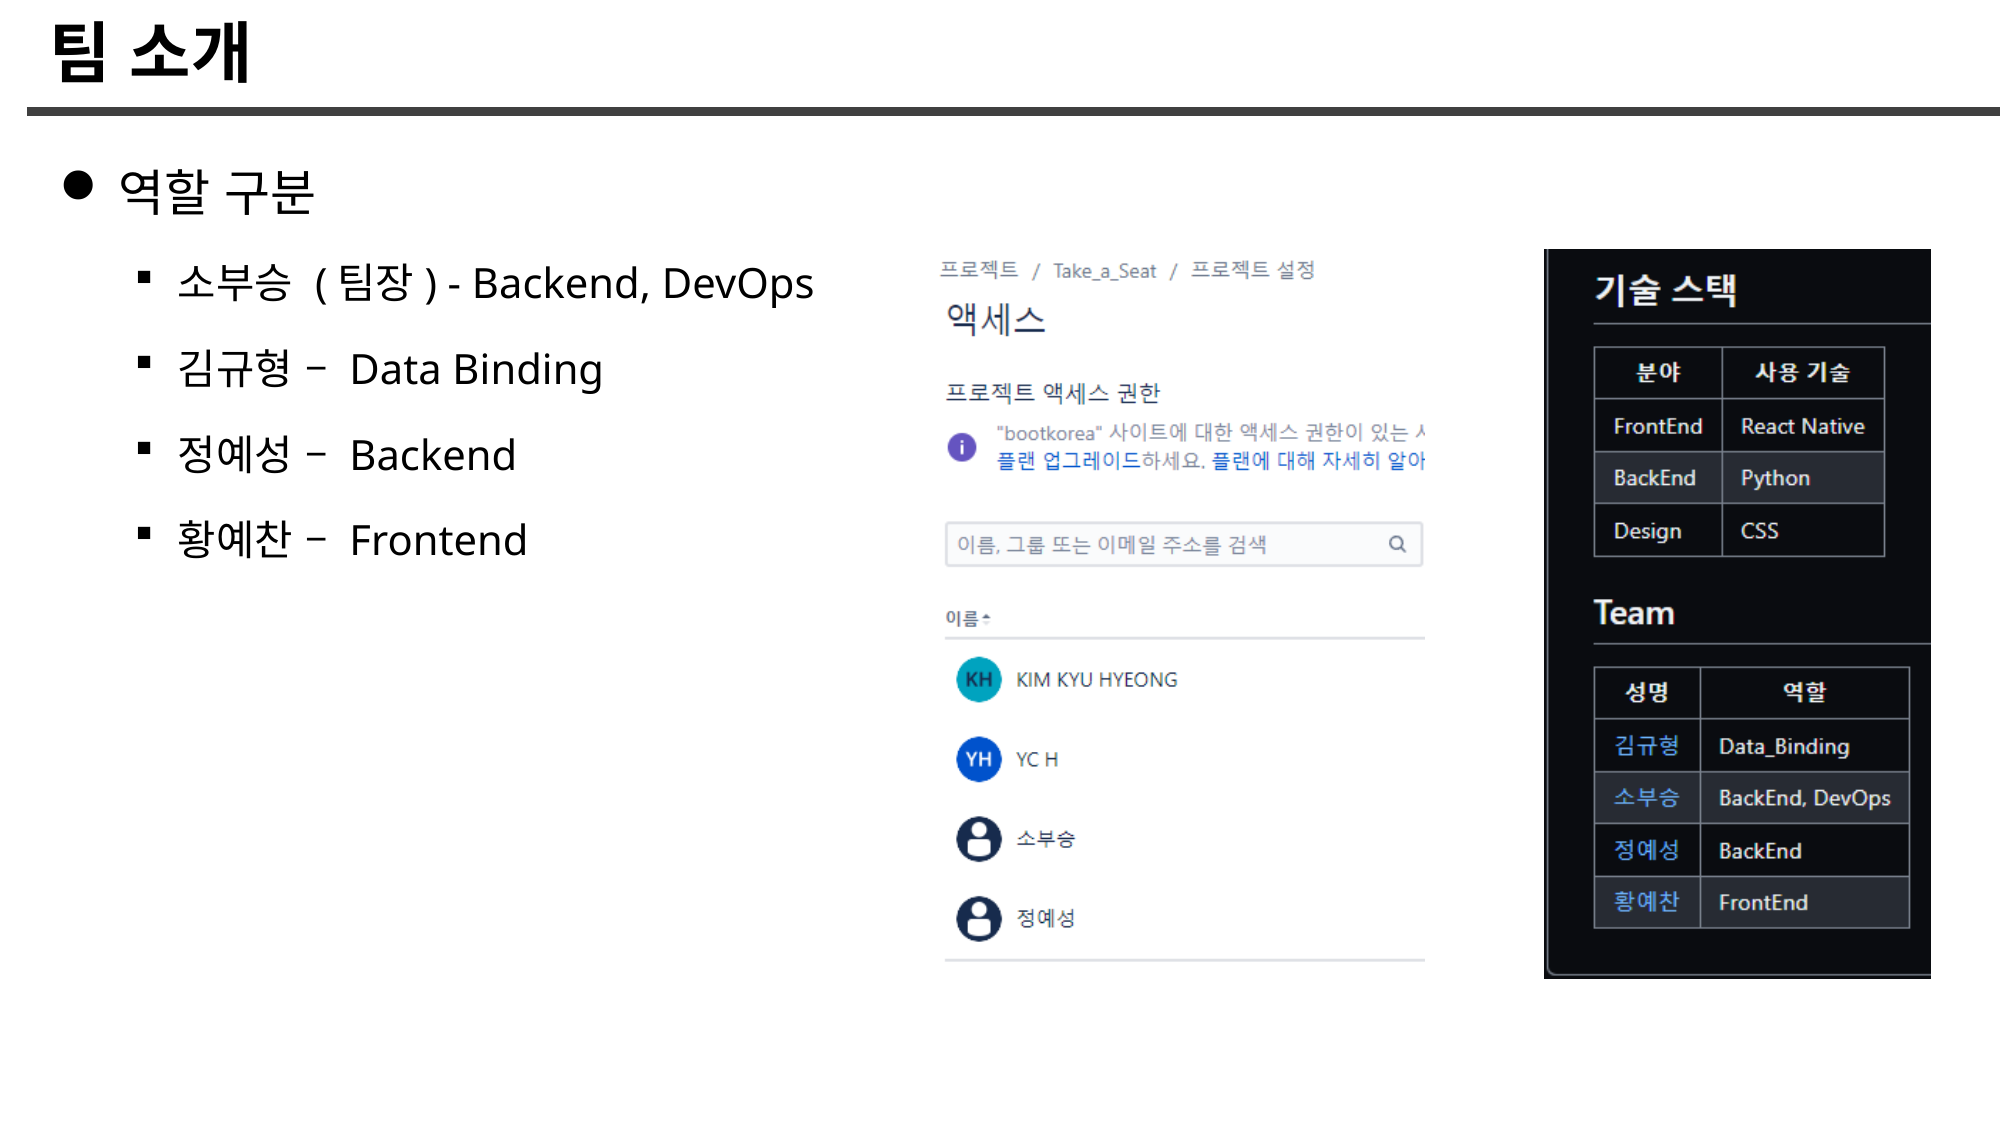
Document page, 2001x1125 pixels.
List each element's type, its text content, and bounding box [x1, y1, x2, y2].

title 팀 소개 [0, 0, 2000, 112]
picture [874, 248, 1425, 979]
picture [1544, 248, 1931, 979]
list 역할 구분 소부승 (팀장) - Backend, DevOps 김규형 – Data Binding 정예성 – Backend 황예찬 – Frontend [44, 124, 1956, 1078]
